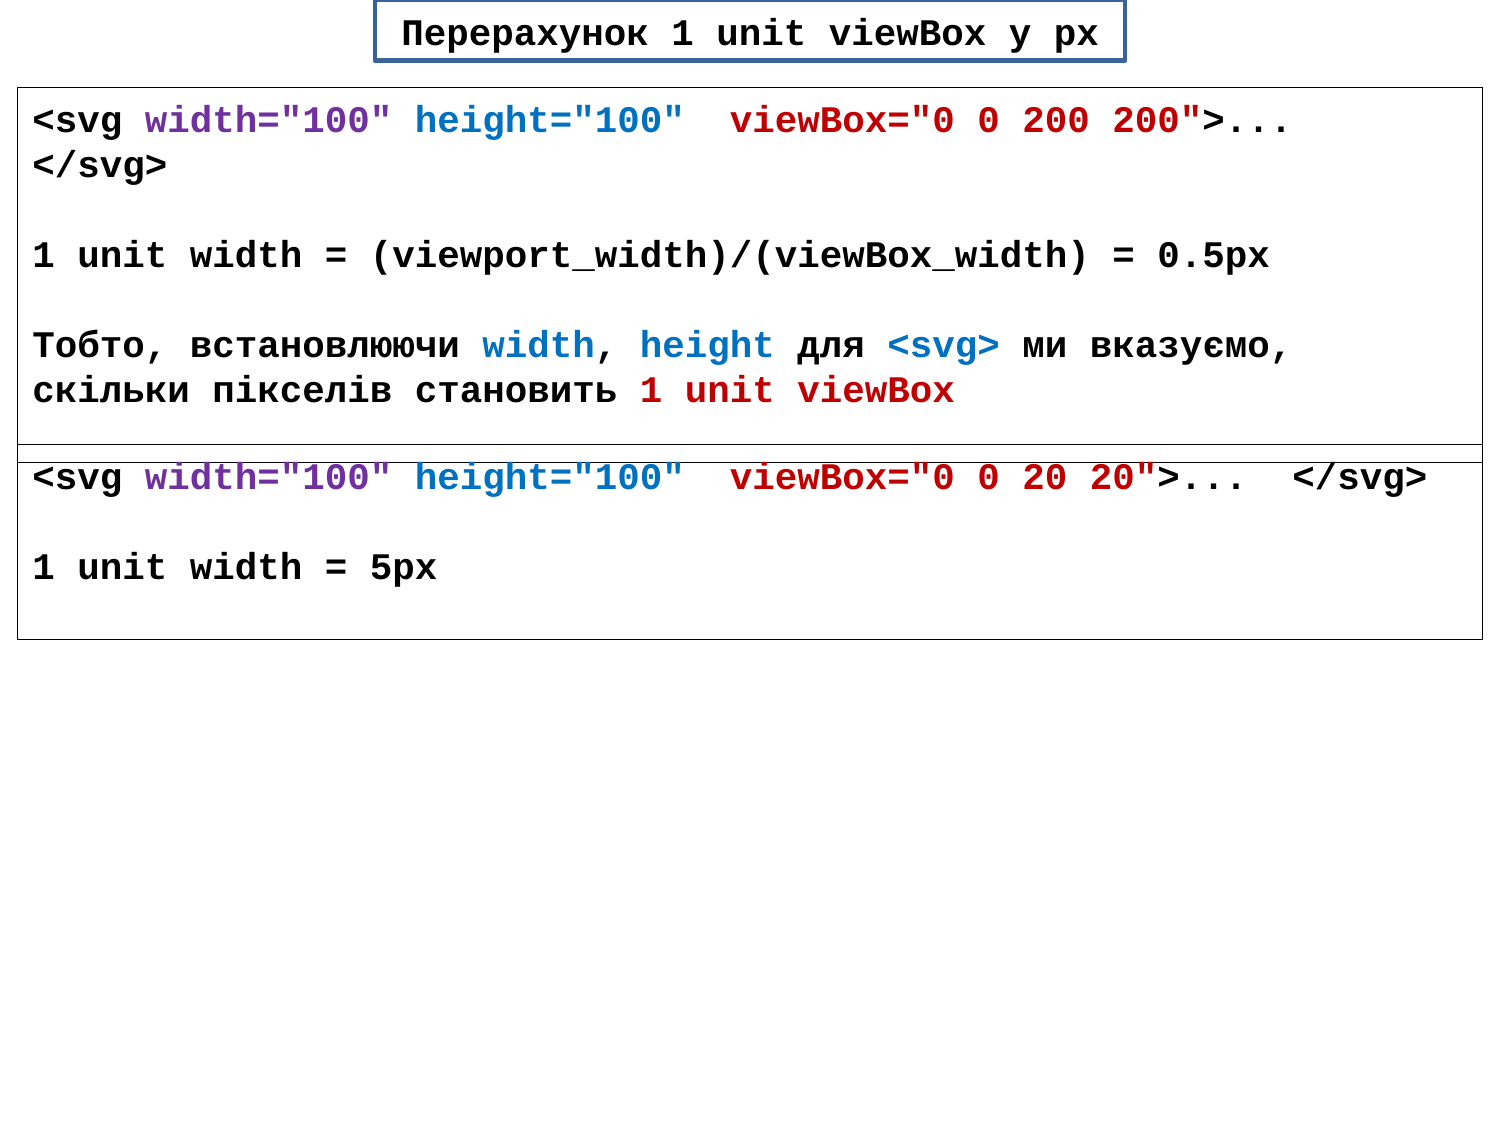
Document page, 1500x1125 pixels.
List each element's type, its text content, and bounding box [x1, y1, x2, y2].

text_box <svg width="100" height="100" viewBox="0 0 20 20">... </svg> 1 unit width = 5px [17, 444, 1483, 640]
text_box <svg width="100" height="100" viewBox="0 0 200 200">... </svg> 1 unit width = (viewport_width)/(viewBox_width) = 0.5px Тобто, встановлюючи width, height для <svg> ми вказуємо, скільки пікселів становить 1 unit viewBox [17, 87, 1483, 444]
text_box Перерахунок 1 unit viewBox у px [370, 0, 1129, 65]
